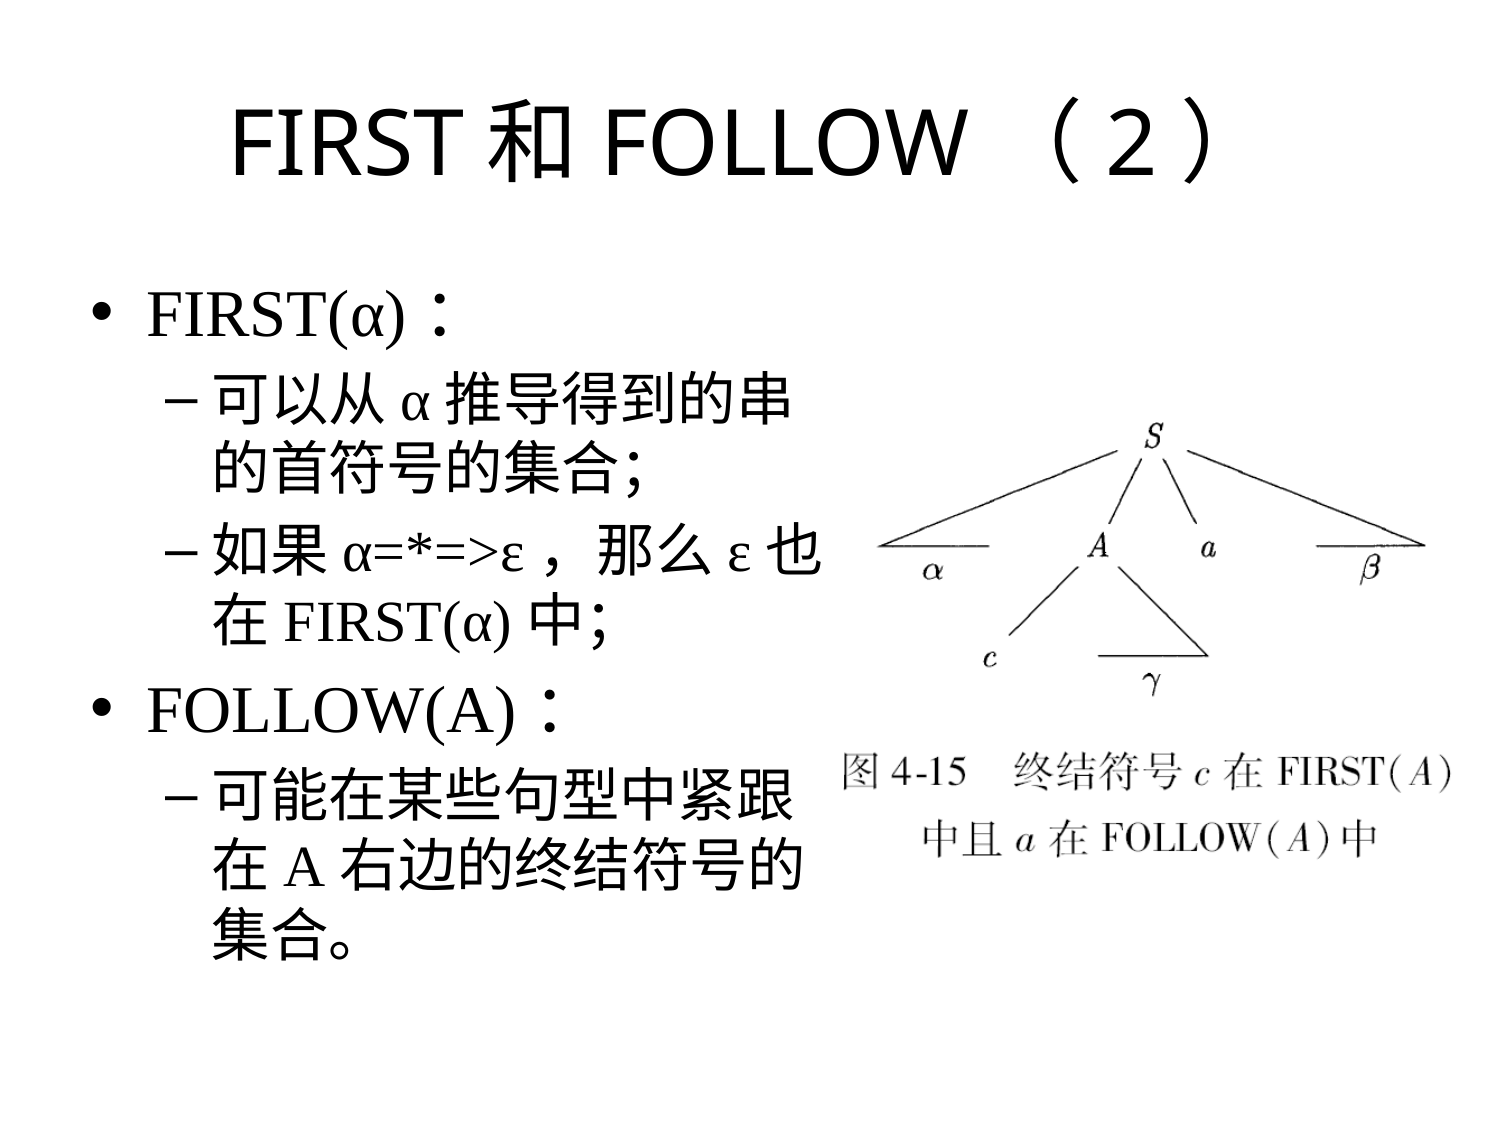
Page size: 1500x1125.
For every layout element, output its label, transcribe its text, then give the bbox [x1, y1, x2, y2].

picture [843, 374, 1468, 888]
title FIRST和FOLLOW（2） [75, 45, 1425, 233]
list FIRST(α)： 可以从α推导得到的串的首符号的集合； 如果α=*=>ε，那么ε也在FIRST(α)中； FOLLOW(A)： 可能在某些句型中紧跟在A右边的终结符号的集合。 [75, 262, 856, 997]
